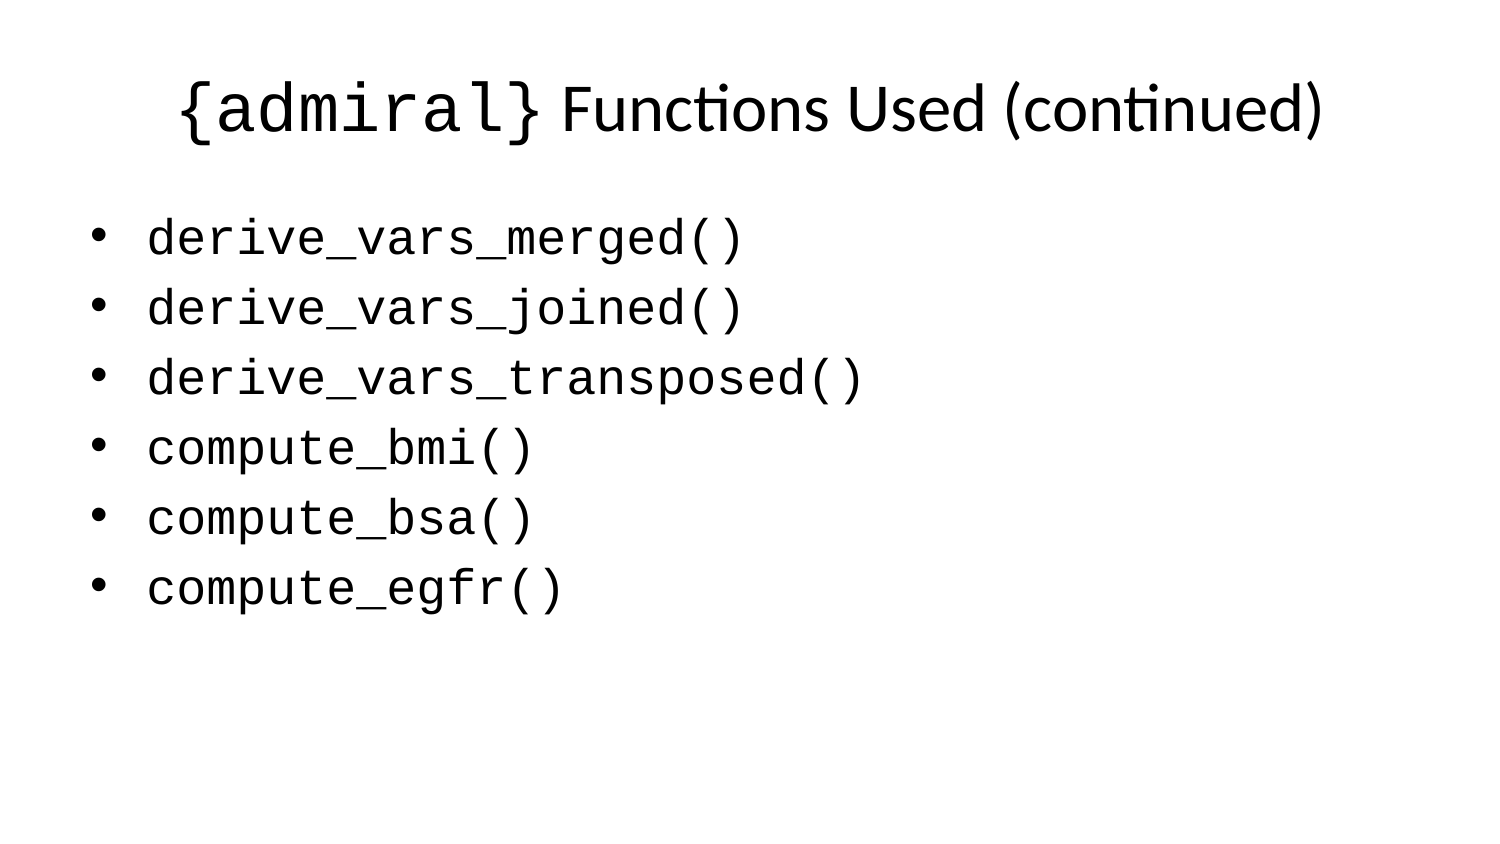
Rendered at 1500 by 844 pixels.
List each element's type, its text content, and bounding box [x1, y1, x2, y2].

title {admiral} Functions Used (continued) [75, 33, 1425, 175]
list derive_vars_merged() derive_vars_joined() derive_vars_transposed() compute_bmi() compute_bsa() compute_egfr() [75, 196, 1425, 754]
